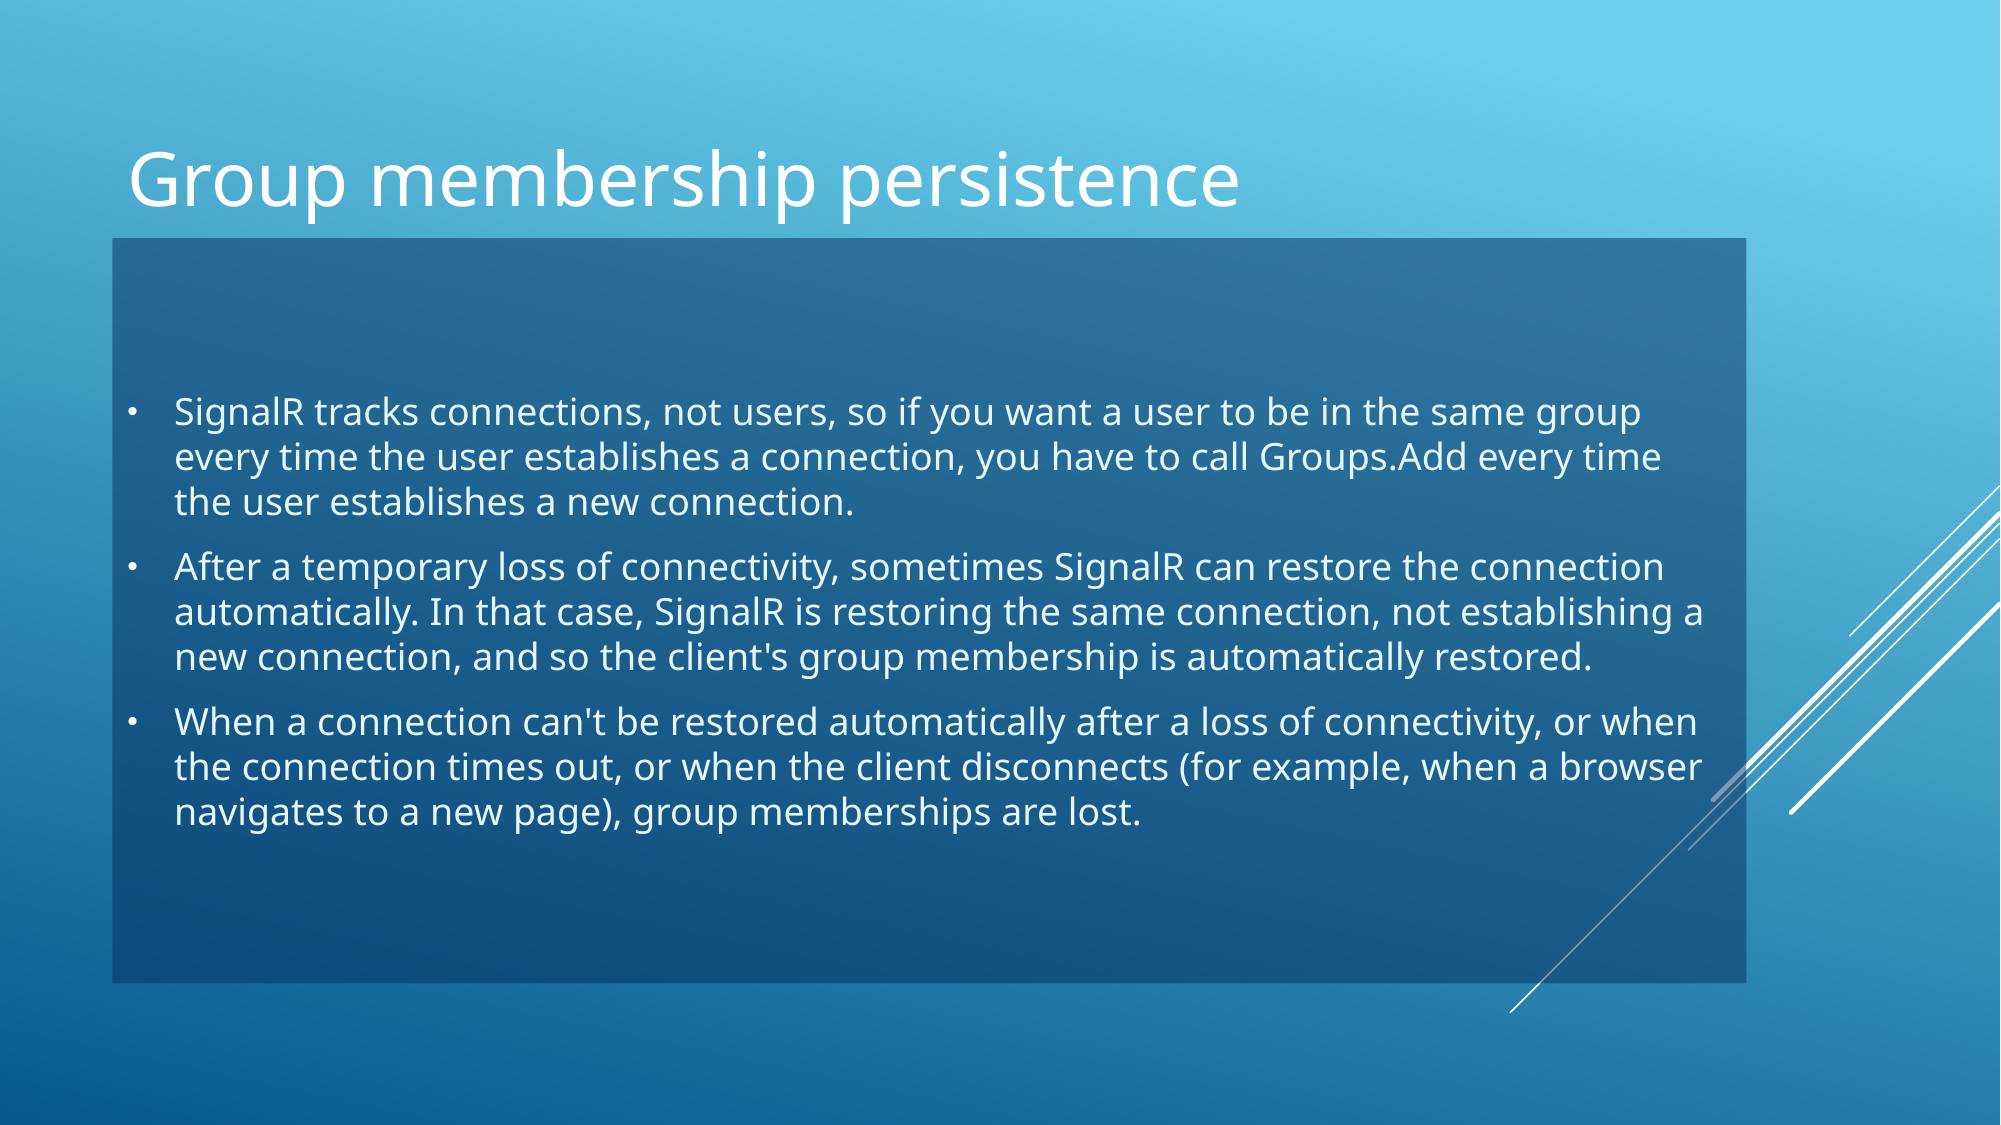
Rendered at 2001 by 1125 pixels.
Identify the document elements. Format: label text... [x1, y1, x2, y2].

title Group membership persistence [112, 123, 1513, 238]
list SignalR tracks connections, not users, so if you want a user to be in the same group every time the user establishes a connection, you have to call Groups.Add every time the user establishes a new connection. After a temporary loss of connectivity, sometimes SignalR can restore the connection automatically. In that case, SignalR is restoring the same connection, not establishing a new connection, and so the client's group membership is automatically restored. When a connection can't be restored automatically after a loss of connectivity, or when the connection times out, or when the client disconnects (for example, when a browser navigates to a new page), group memberships are lost. [112, 238, 1747, 984]
